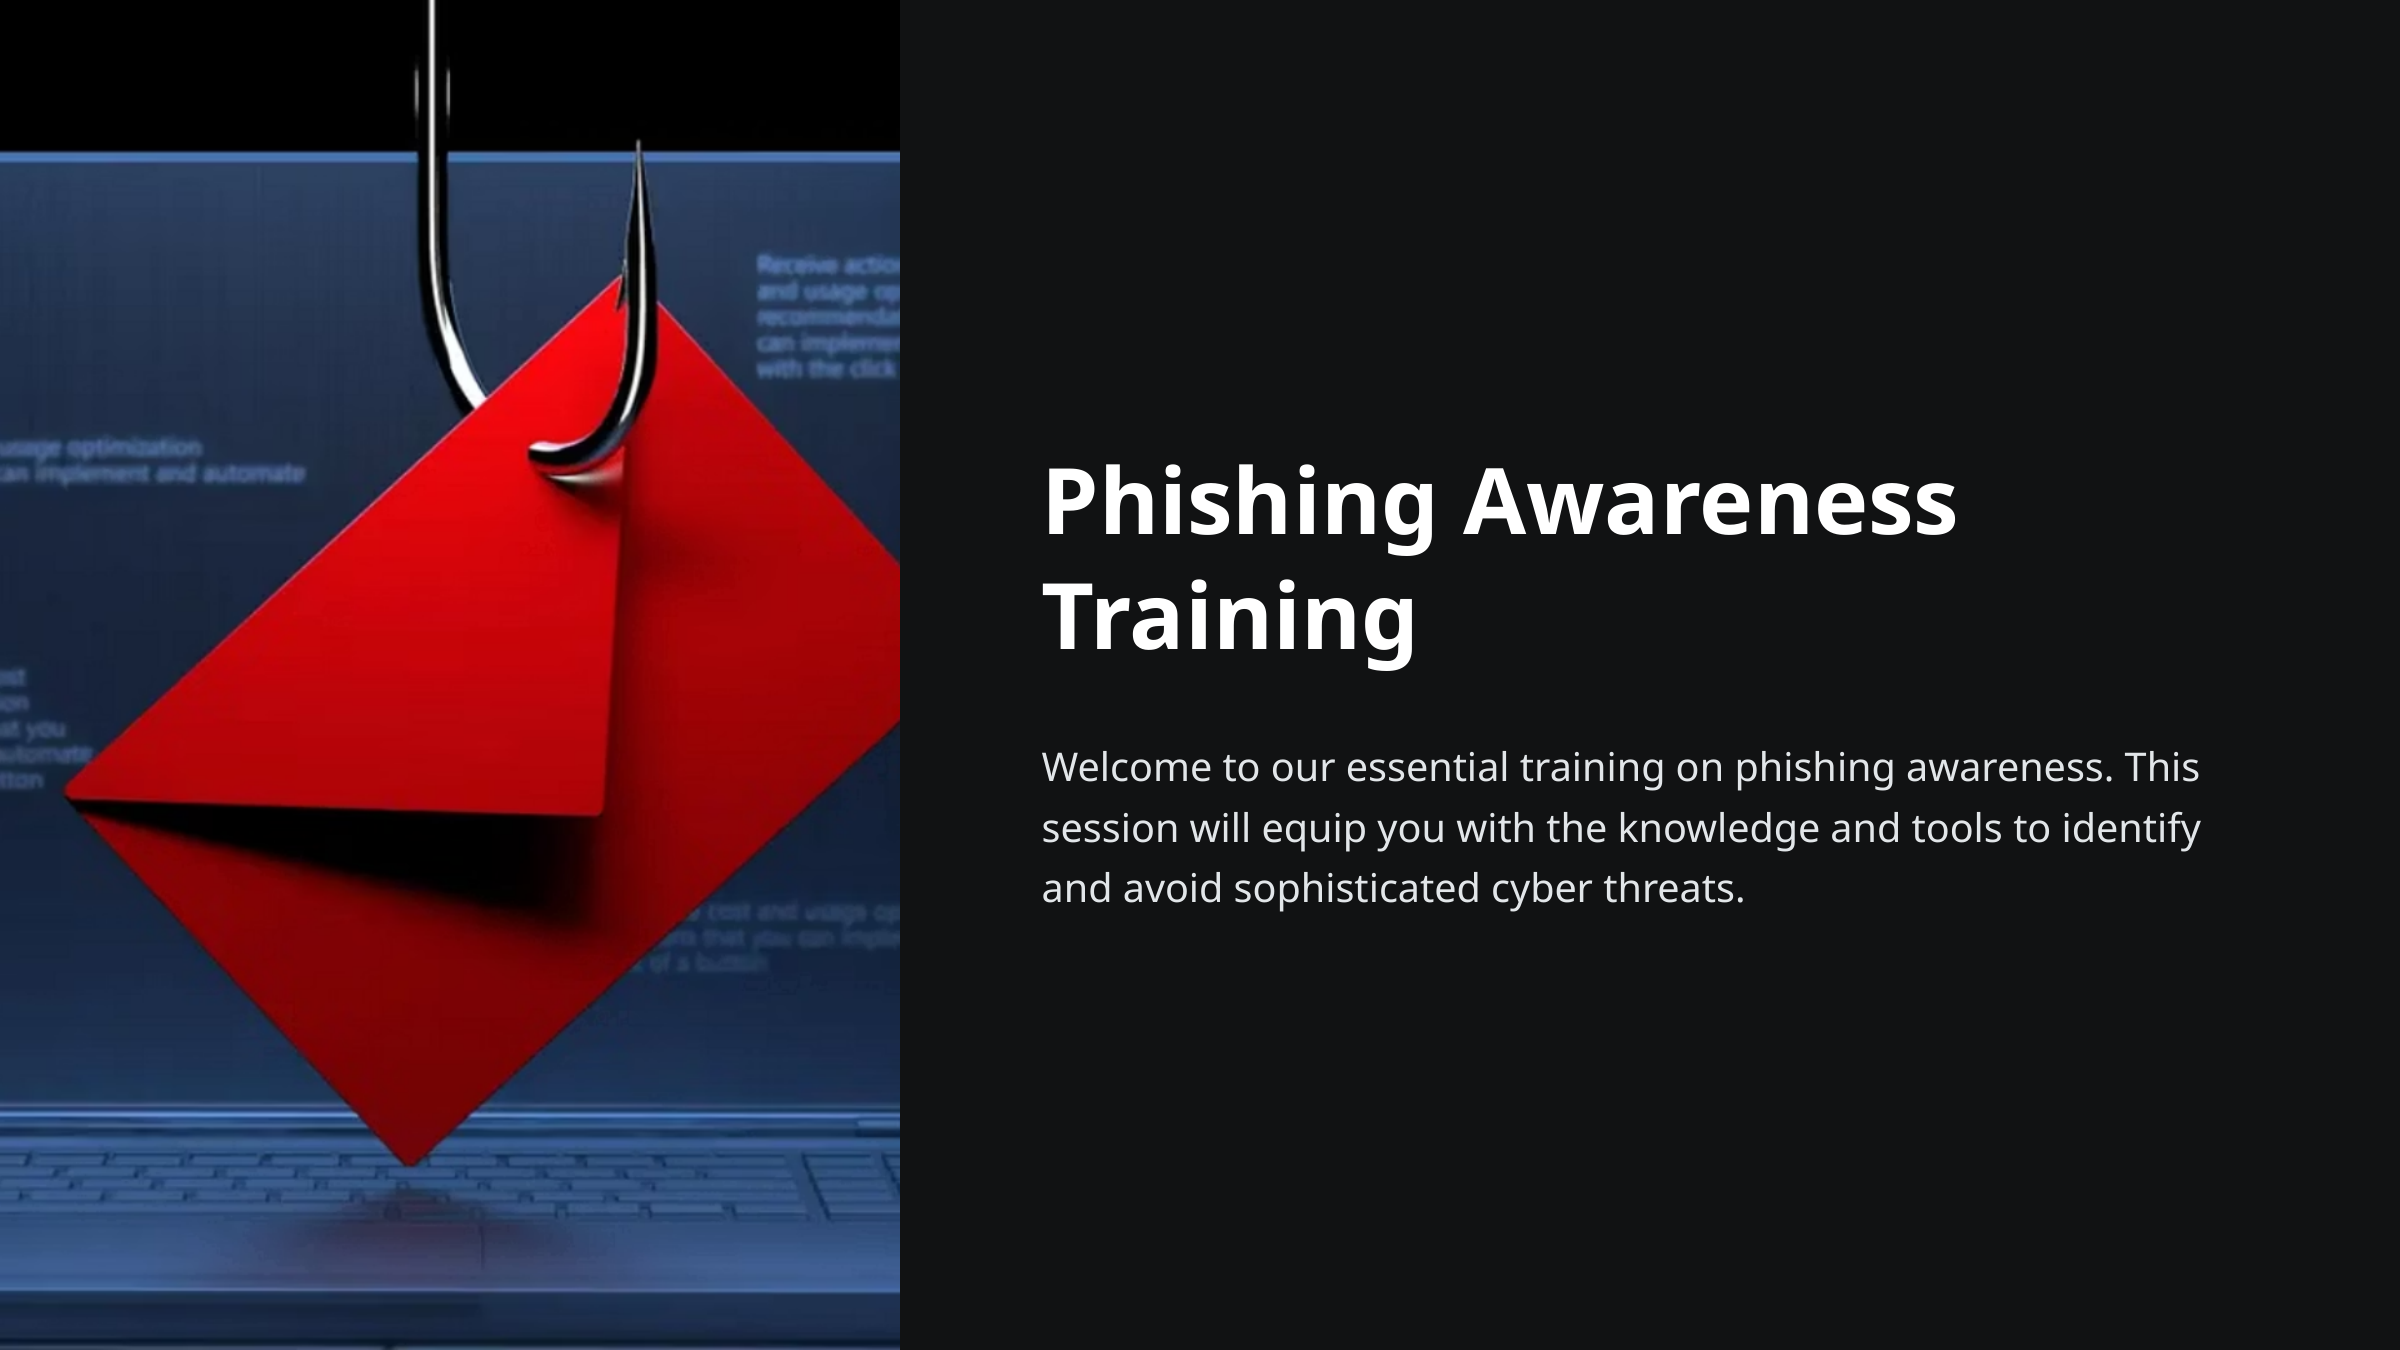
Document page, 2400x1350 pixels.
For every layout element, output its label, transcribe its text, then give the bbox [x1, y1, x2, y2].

text_box Welcome to our essential training on phishing awareness. This session will equip you with the knowledge and tools to identify and avoid sophisticated cyber threats. [1041, 729, 2259, 912]
text_box Phishing Awareness Training [1041, 438, 2259, 669]
picture [0, 0, 900, 1350]
